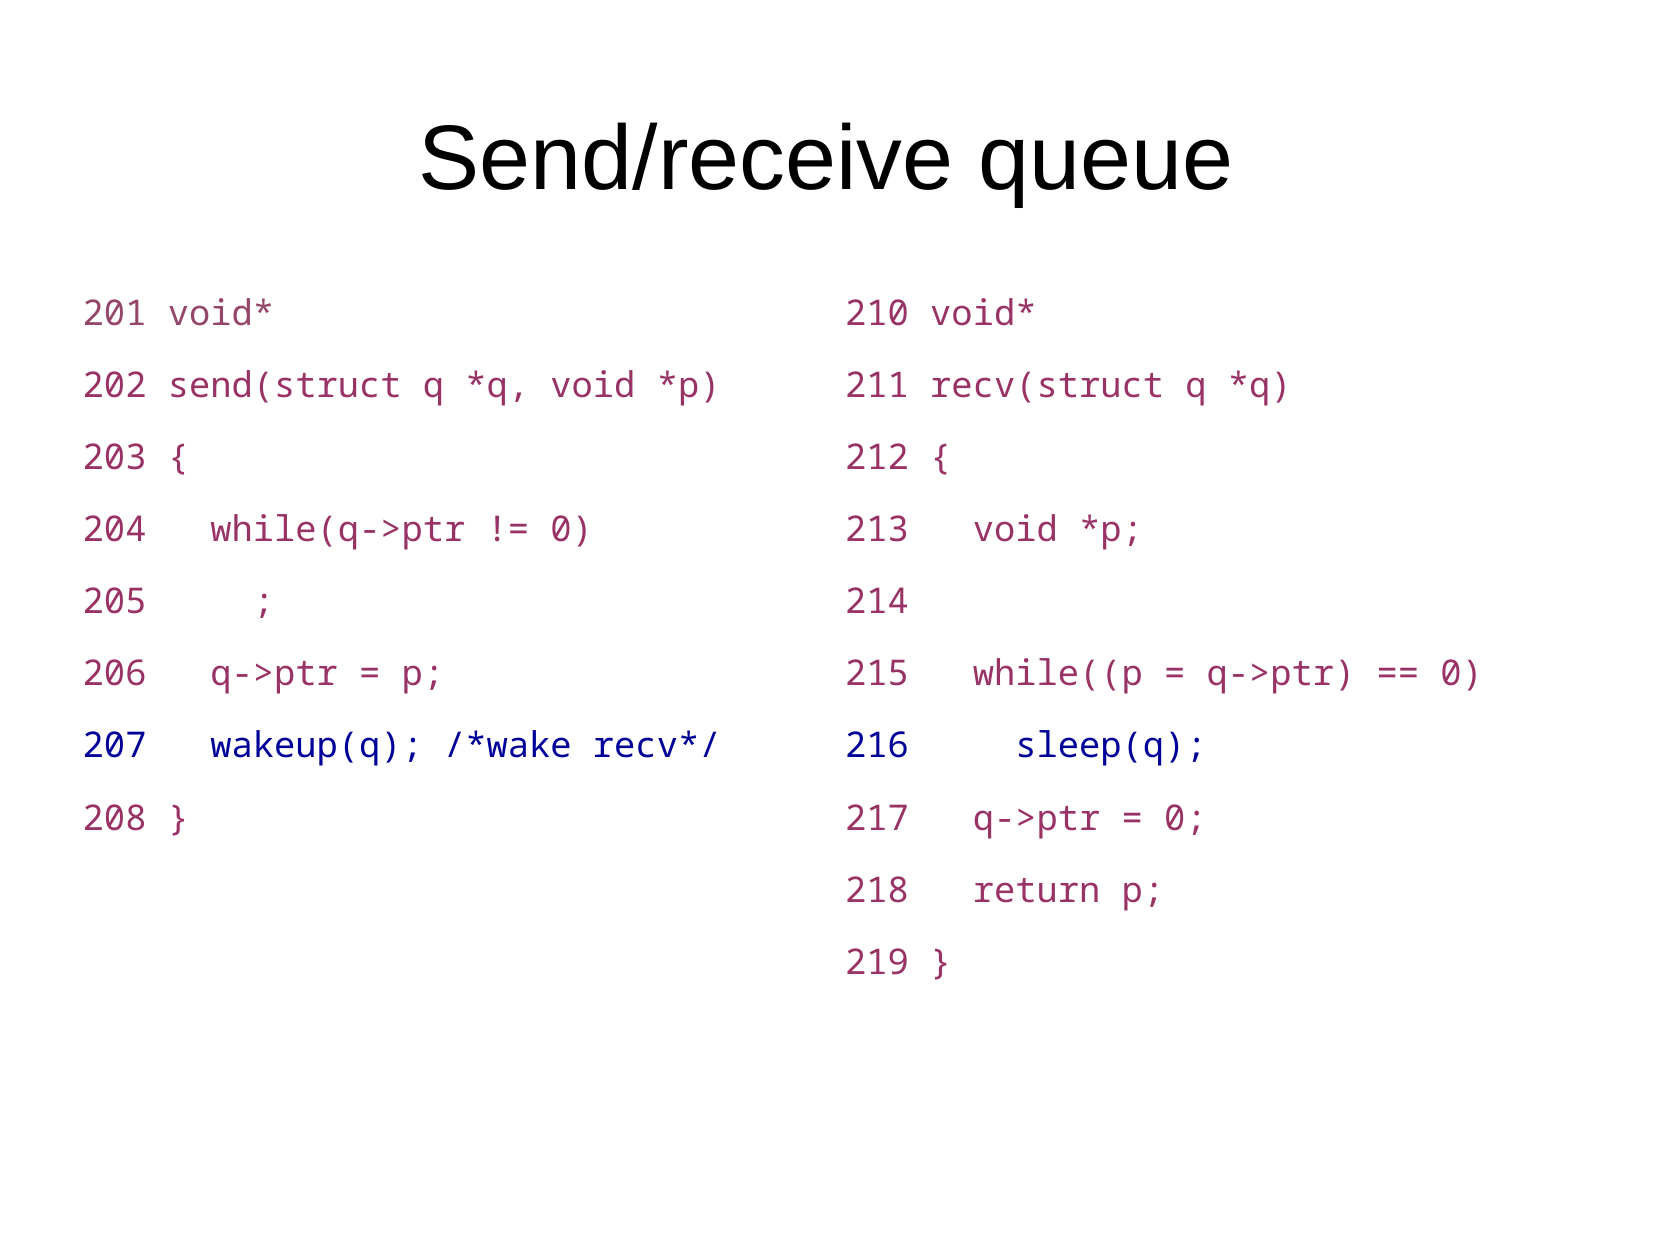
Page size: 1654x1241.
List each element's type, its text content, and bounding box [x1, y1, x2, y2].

title Send/receive queue [82, 49, 1571, 257]
list 210 void* 211 recv(struct q *q) 212 { 213 void *p; 214 215 while((p = q->ptr) == 0) 216 sleep(q); 217 q->ptr = 0; 218 return p; 219 } [845, 290, 1572, 1010]
list 201 void* 202 send(struct q *q, void *p) 203 { 204 while(q->ptr != 0) 205 ; 206 q->ptr = p; 207 wakeup(q); /*wake recv*/ 208 } [82, 290, 809, 1010]
